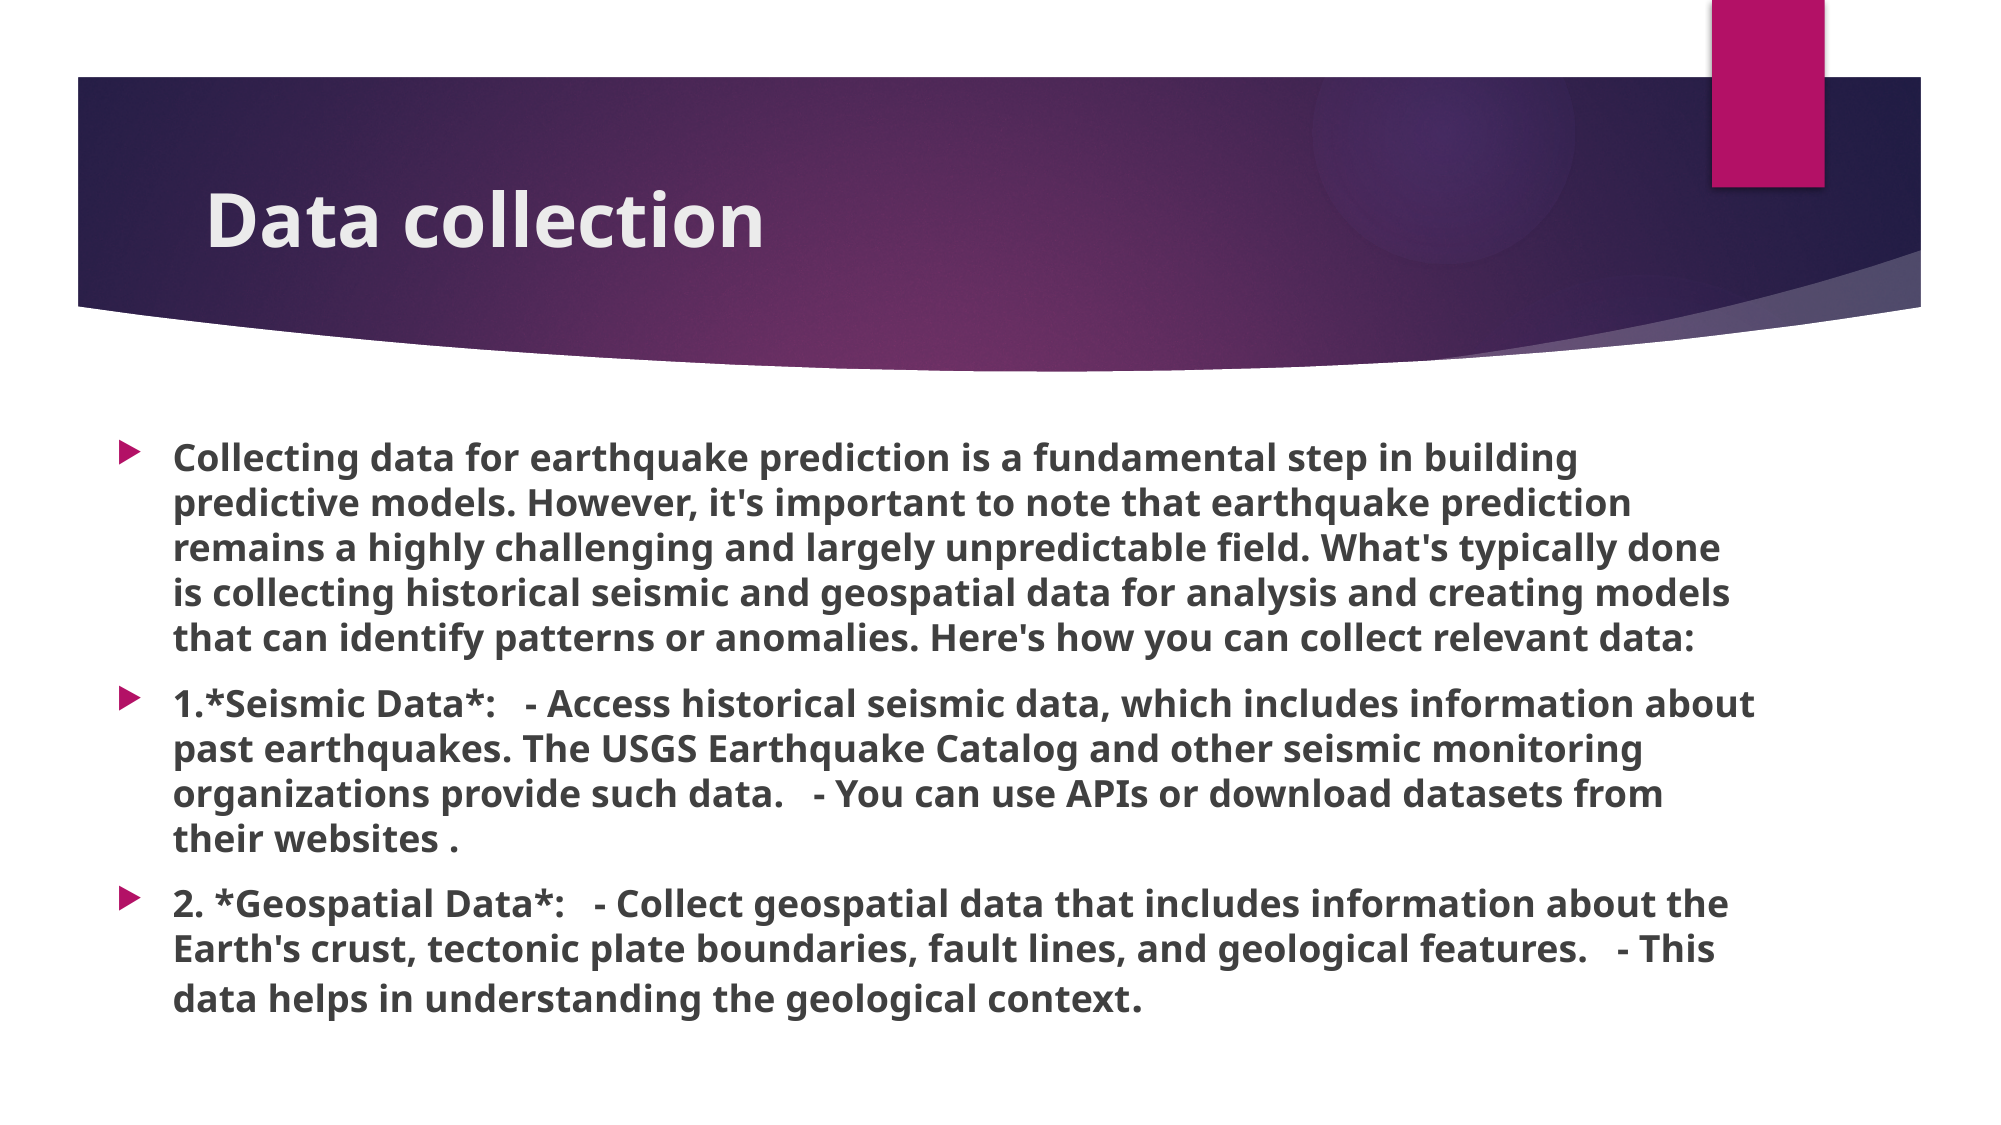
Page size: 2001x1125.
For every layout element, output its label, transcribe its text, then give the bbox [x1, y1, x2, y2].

title Data collection [189, 159, 1627, 276]
list Collecting data for earthquake prediction is a fundamental step in building predictive models. However, it's important to note that earthquake prediction remains a highly challenging and largely unpredictable field. What's typically done is collecting historical seismic and geospatial data for analysis and creating models that can identify patterns or anomalies. Here's how you can collect relevant data: 1.*Seismic Data*: - Access historical seismic data, which includes information about past earthquakes. The USGS Earthquake Catalog and other seismic monitoring organizations provide such data. - You can use APIs or download datasets from their websites . 2. *Geospatial Data*: - Collect geospatial data that includes information about the Earth's crust, tectonic plate boundaries, fault lines, and geological features. - This data helps in understanding the geological context. [101, 370, 1773, 1049]
